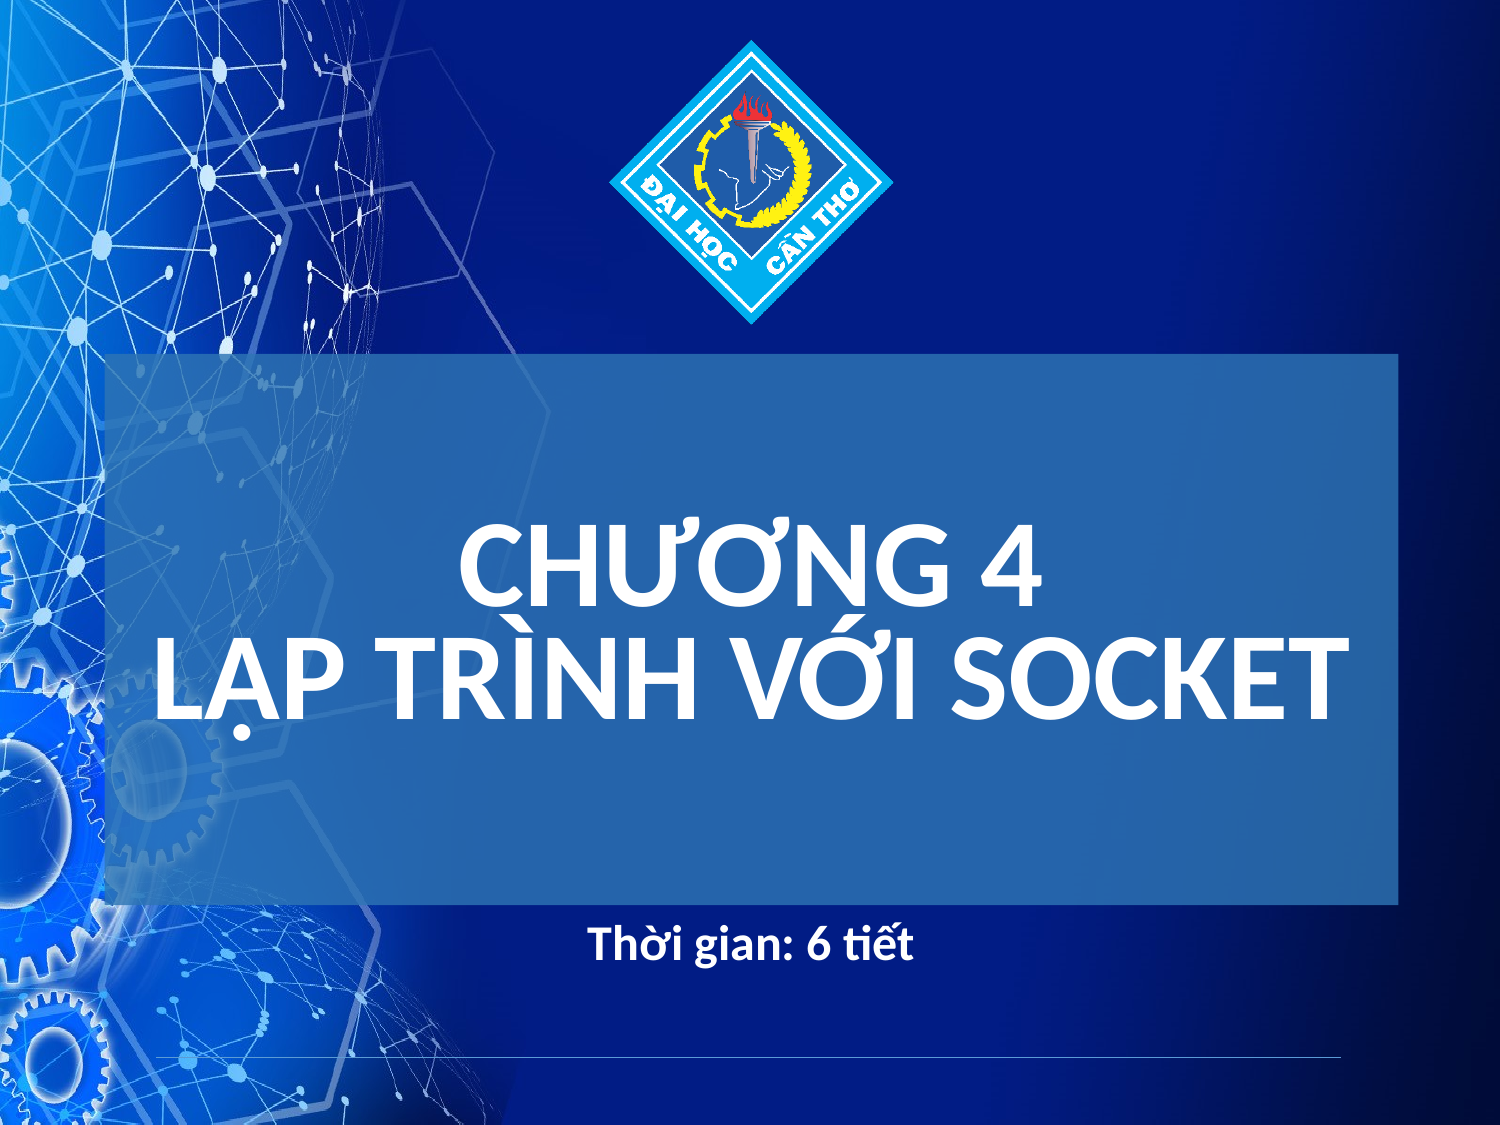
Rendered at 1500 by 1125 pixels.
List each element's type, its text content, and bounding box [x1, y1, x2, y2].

picture [0, 0, 1500, 1125]
title CHƯƠNG 4 LẬP TRÌNH VỚI SOCKET [104, 353, 1399, 906]
list Thời gian: 6 tiết [104, 916, 1399, 1080]
